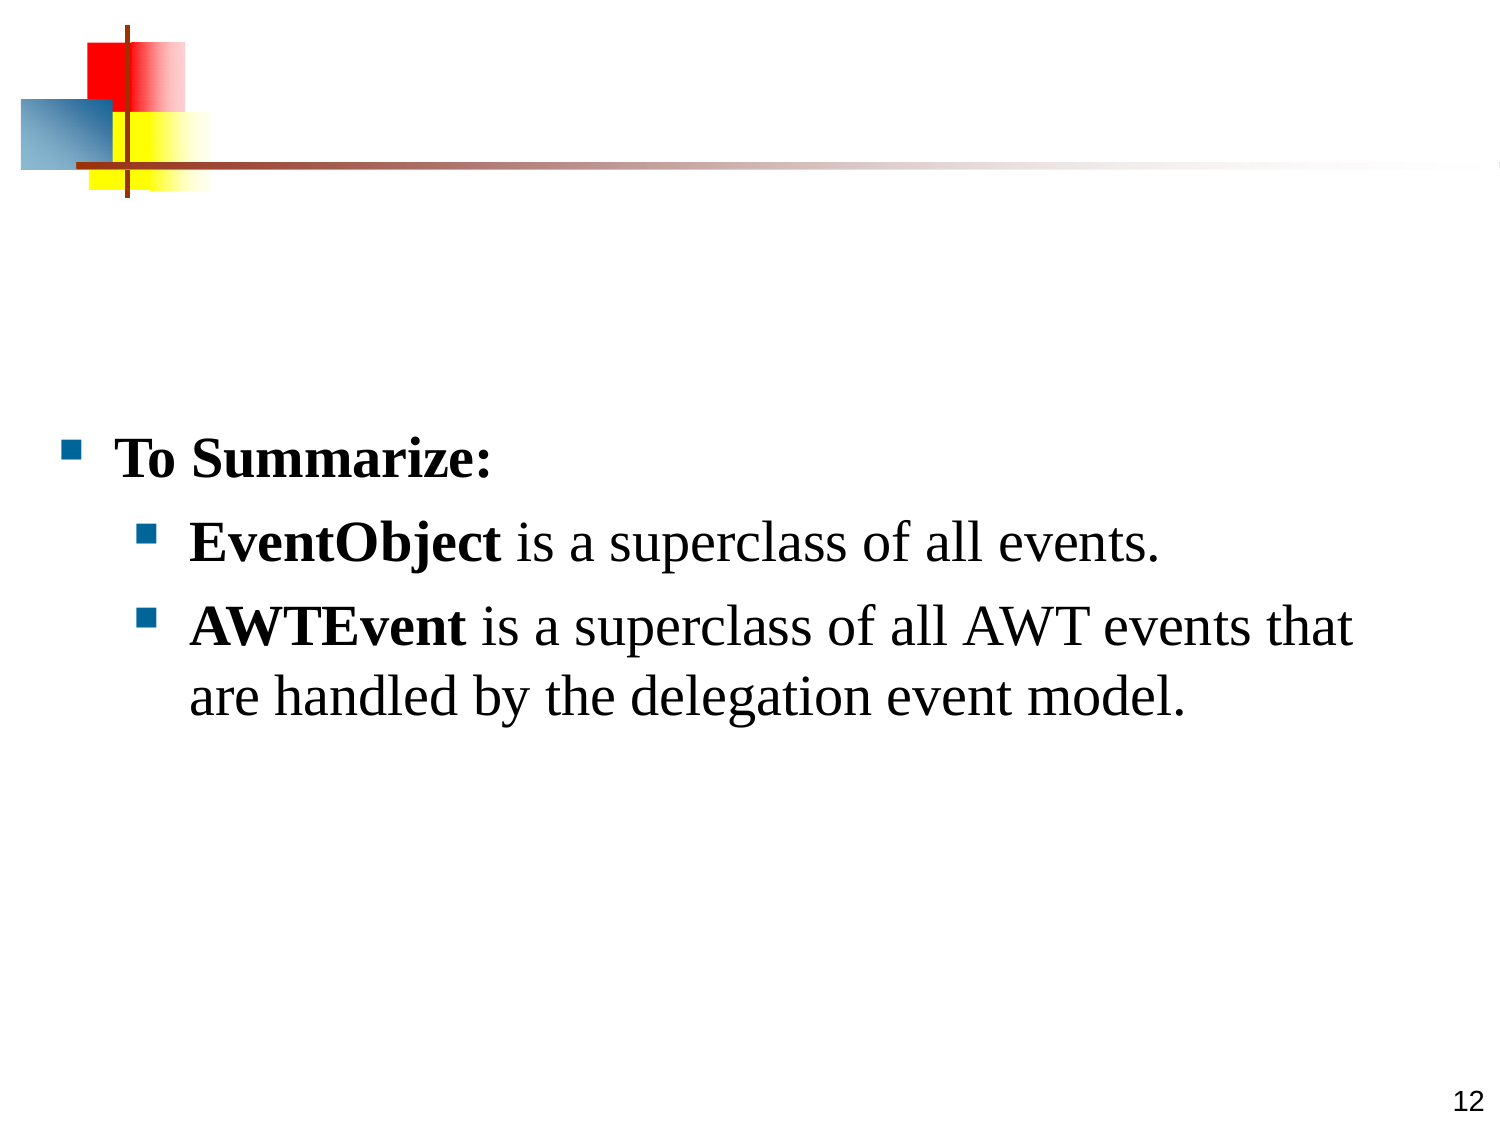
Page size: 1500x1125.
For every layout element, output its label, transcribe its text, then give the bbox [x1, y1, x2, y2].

text_box [150, 112, 211, 162]
text_box [150, 170, 211, 191]
text_box [20, 99, 113, 170]
text_box To Summarize: EventObject is a superclass of all events. AWTEvent is a superclass of all AWT events that are handled by the delegation event model. [56, 301, 1384, 727]
text_box 12 [1448, 1082, 1490, 1117]
picture [131, 42, 186, 112]
text_box [75, 162, 1500, 170]
